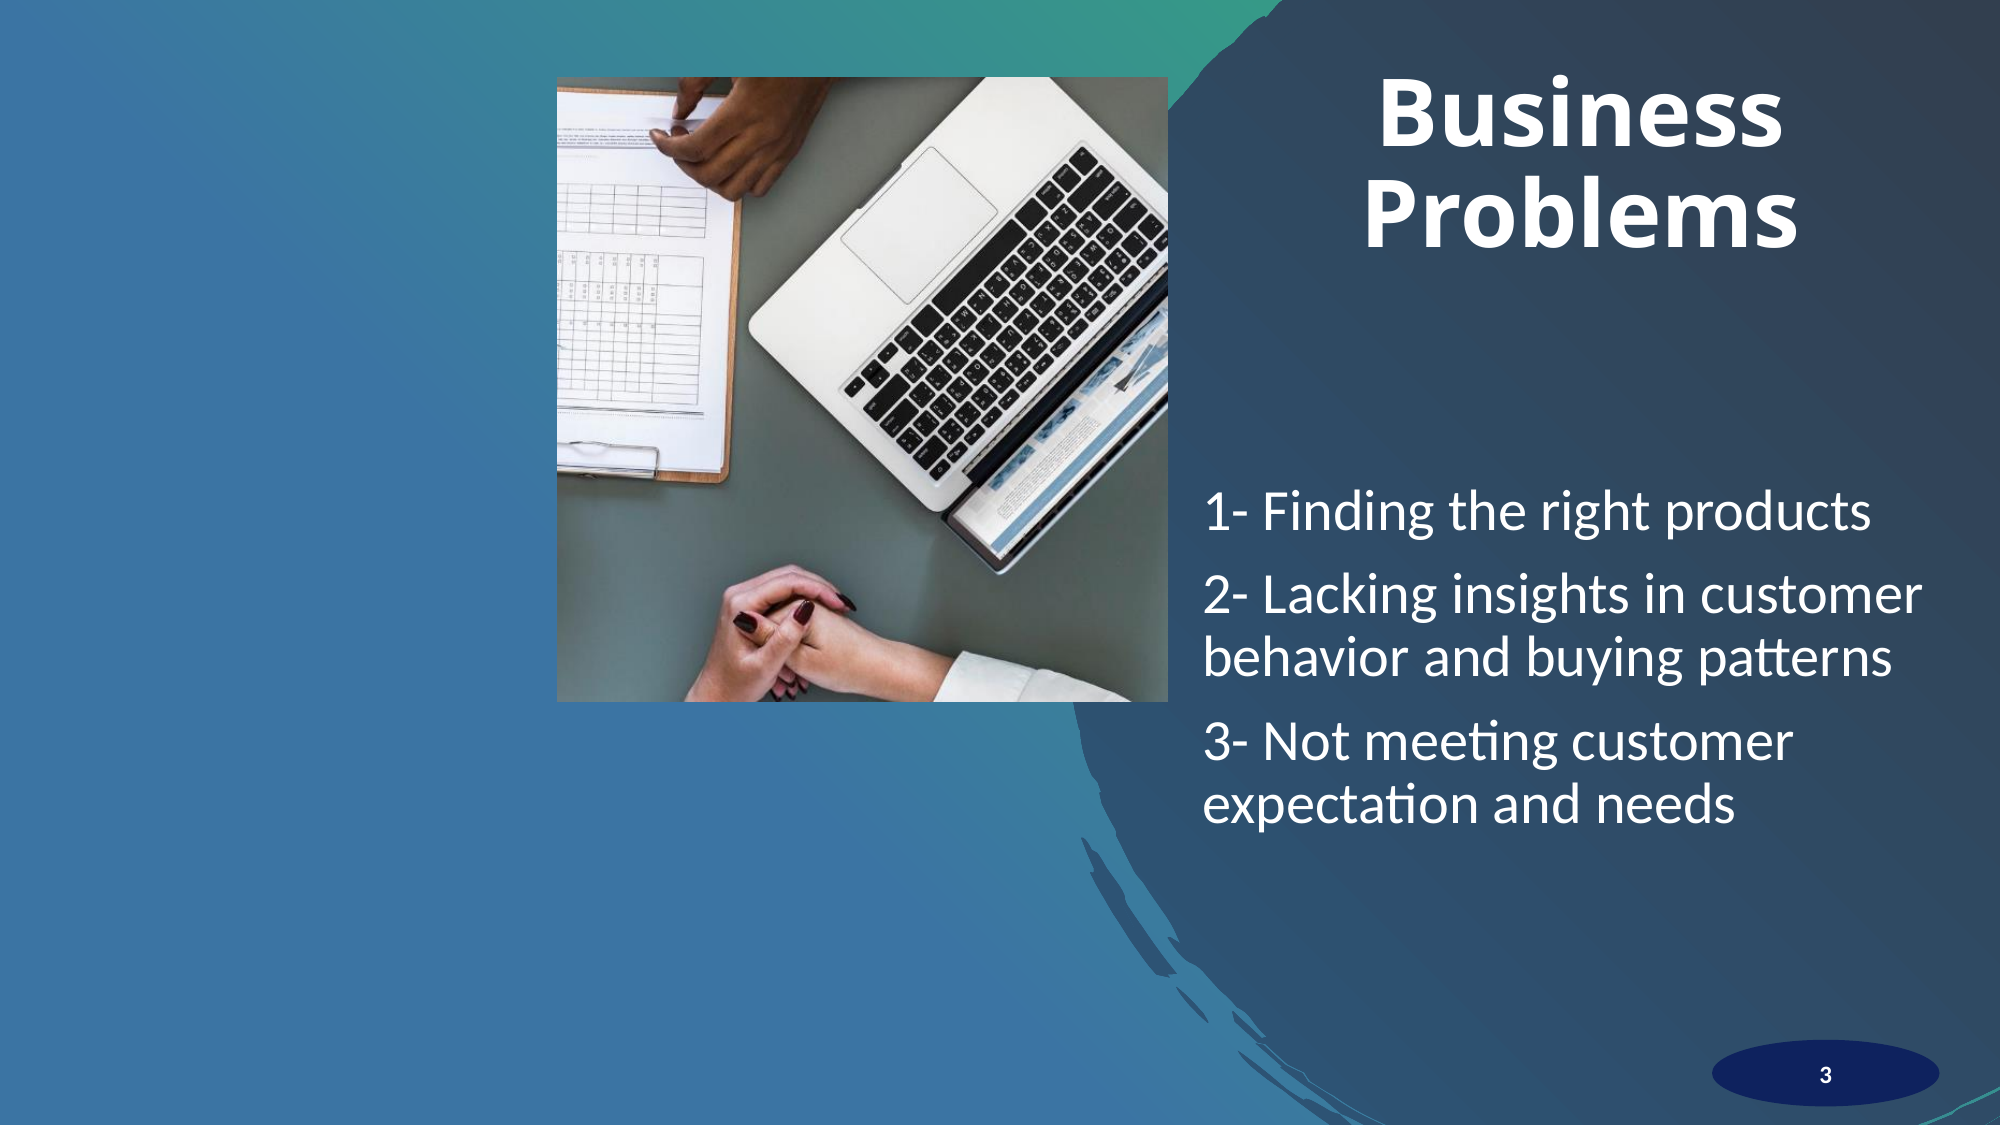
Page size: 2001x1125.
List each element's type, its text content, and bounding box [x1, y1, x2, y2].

title Business Problems [1221, 149, 1940, 269]
picture [557, 77, 1169, 702]
subtitle 1- Finding the right products 2- Lacking insights in customer behavior and buying patterns 3- Not meeting customer expectation and needs [1202, 479, 1964, 970]
picture [1882, 1043, 1909, 1050]
slide_number ‹#› [1712, 1039, 1940, 1107]
